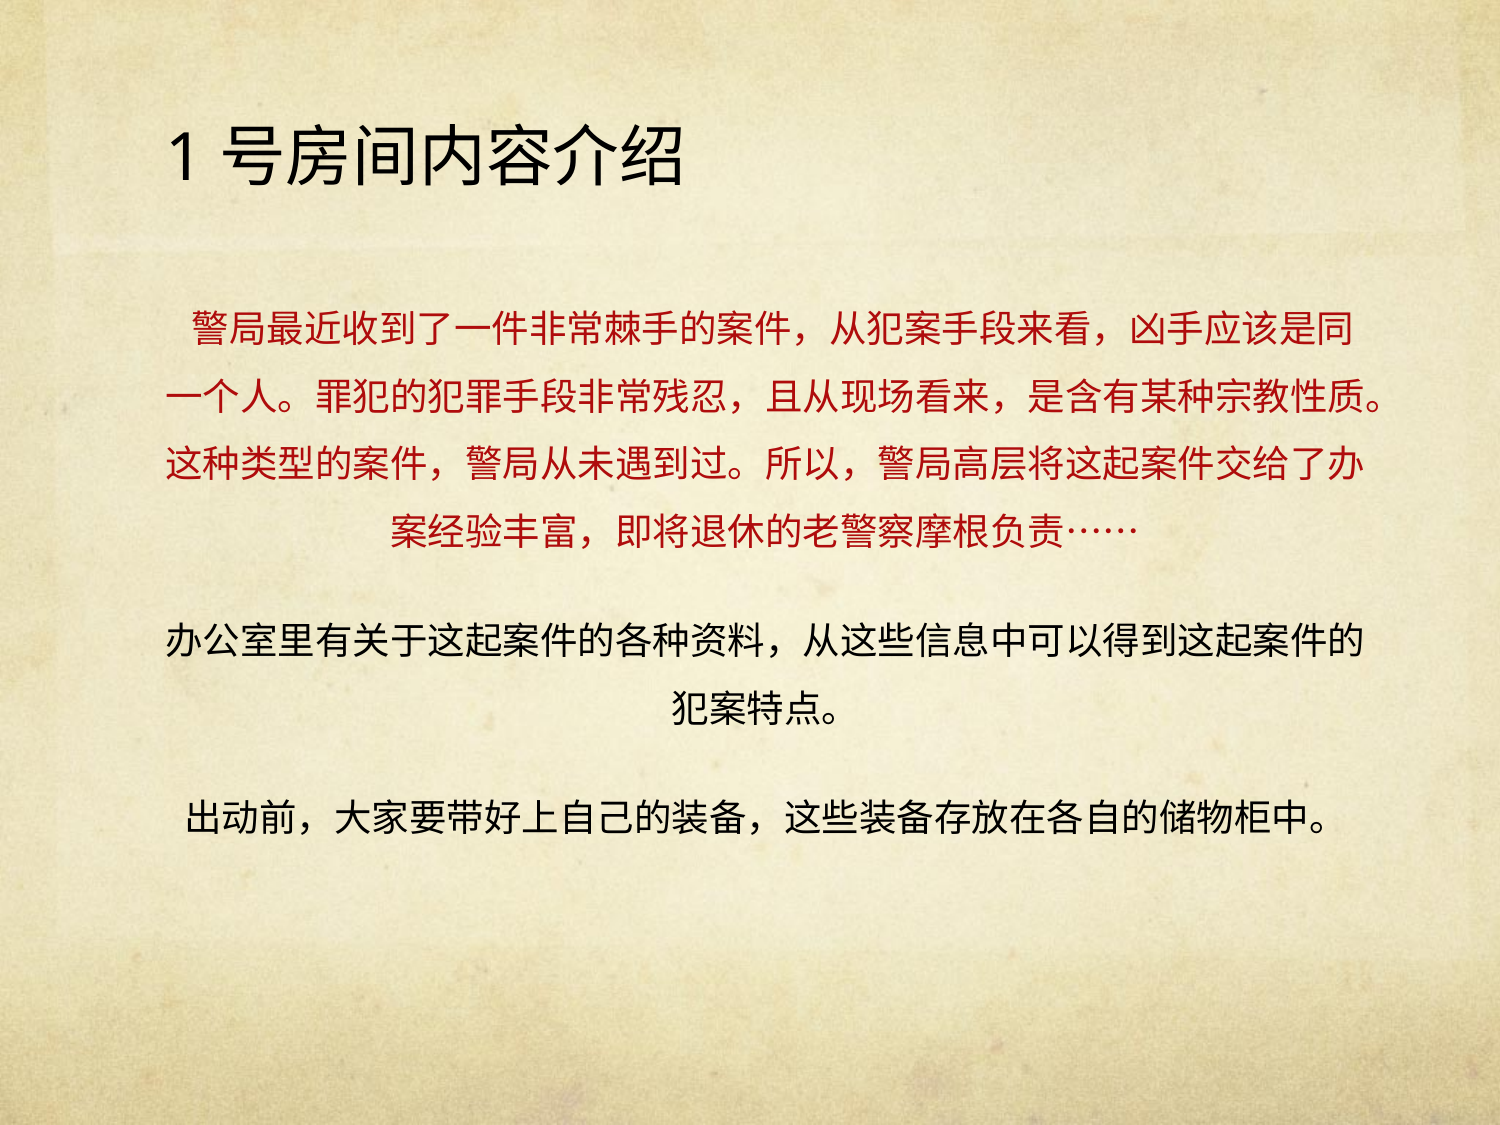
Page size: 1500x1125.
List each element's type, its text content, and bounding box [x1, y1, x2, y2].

title 1号房间内容介绍 [150, 82, 1350, 225]
list 警局最近收到了一件非常棘手的案件，从犯案手段来看，凶手应该是同一个人。罪犯的犯罪手段非常残忍，且从现场看来，是含有某种宗教性质。这种类型的案件，警局从未遇到过。所以，警局高层将这起案件交给了办案经验丰富，即将退休的老警察摩根负责…… 办公室里有关于这起案件的各种资料，从这些信息中可以得到这起案件的犯案特点。 出动前，大家要带好上自己的装备，这些装备存放在各自的储物柜中。 [150, 275, 1381, 976]
picture [0, 0, 1500, 1125]
